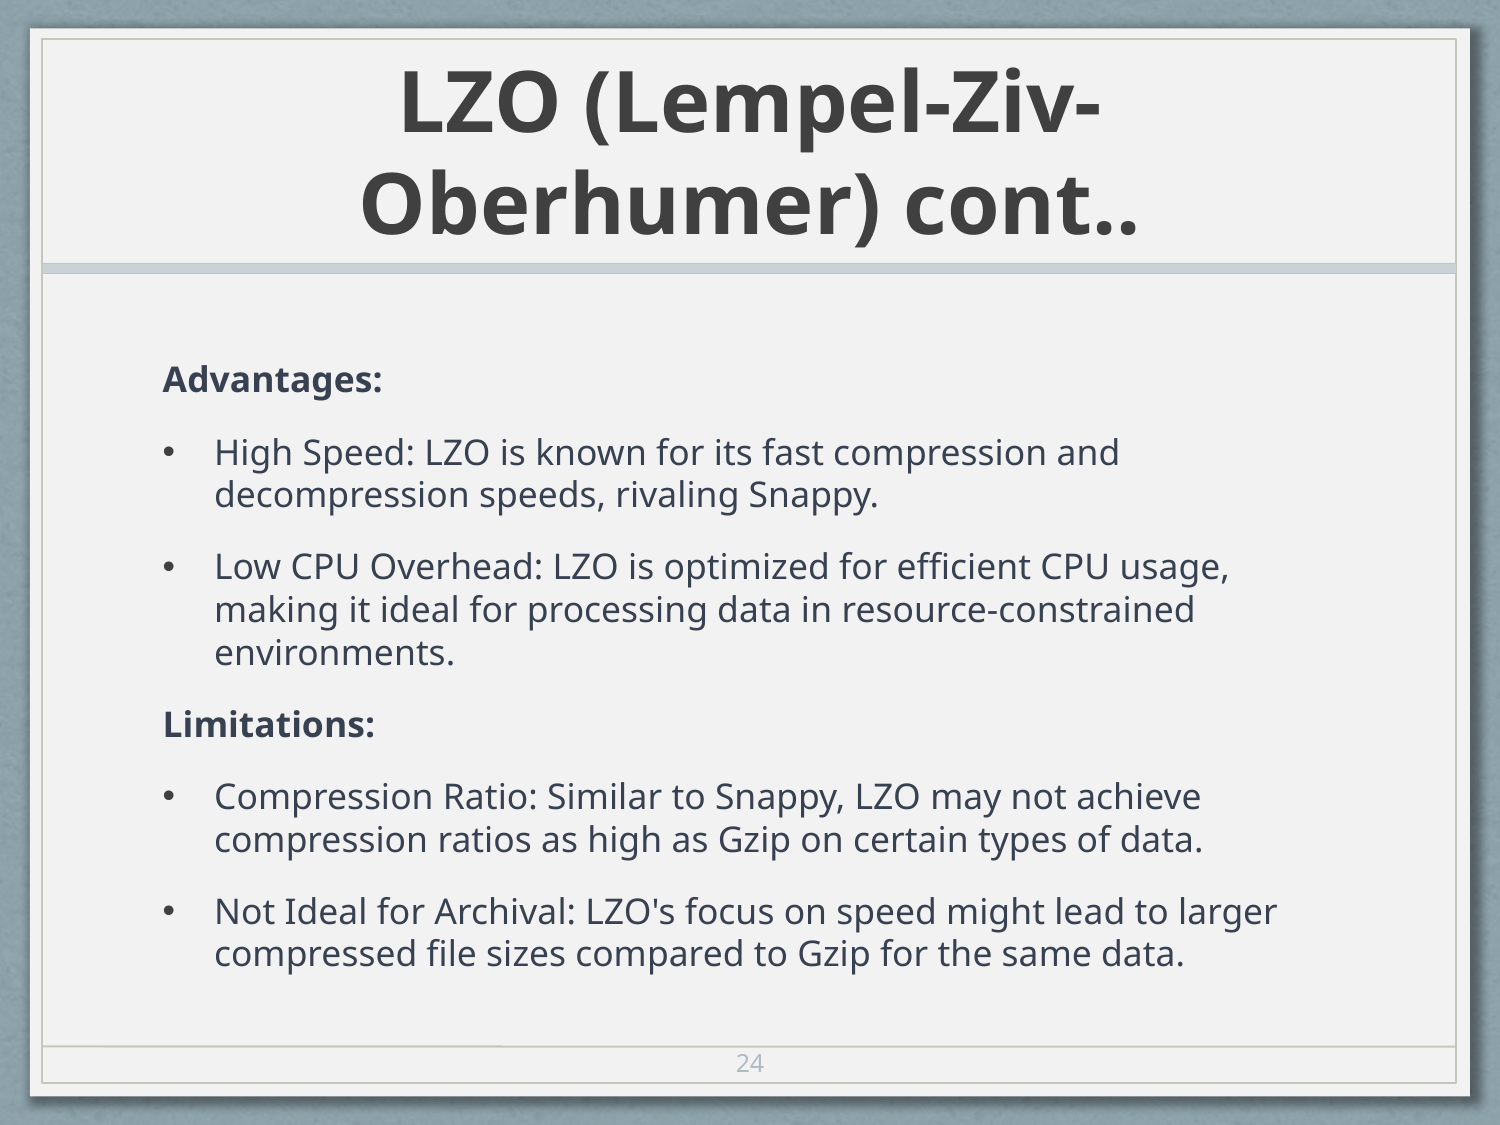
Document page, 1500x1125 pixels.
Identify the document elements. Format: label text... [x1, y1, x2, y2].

list Advantages: High Speed: LZO is known for its fast compression and decompression speeds, rivaling Snappy. Low CPU Overhead: LZO is optimized for efficient CPU usage, making it ideal for processing data in resource-constrained environments. Limitations: Compression Ratio: Similar to Snappy, LZO may not achieve compression ratios as high as Gzip on certain types of data. Not Ideal for Archival: LZO's focus on speed might lead to larger compressed file sizes compared to Gzip for the same data. [147, 350, 1353, 995]
title LZO (Lempel-Ziv-Oberhumer) cont.. [147, 40, 1353, 260]
slide_number 24 [687, 1042, 813, 1088]
